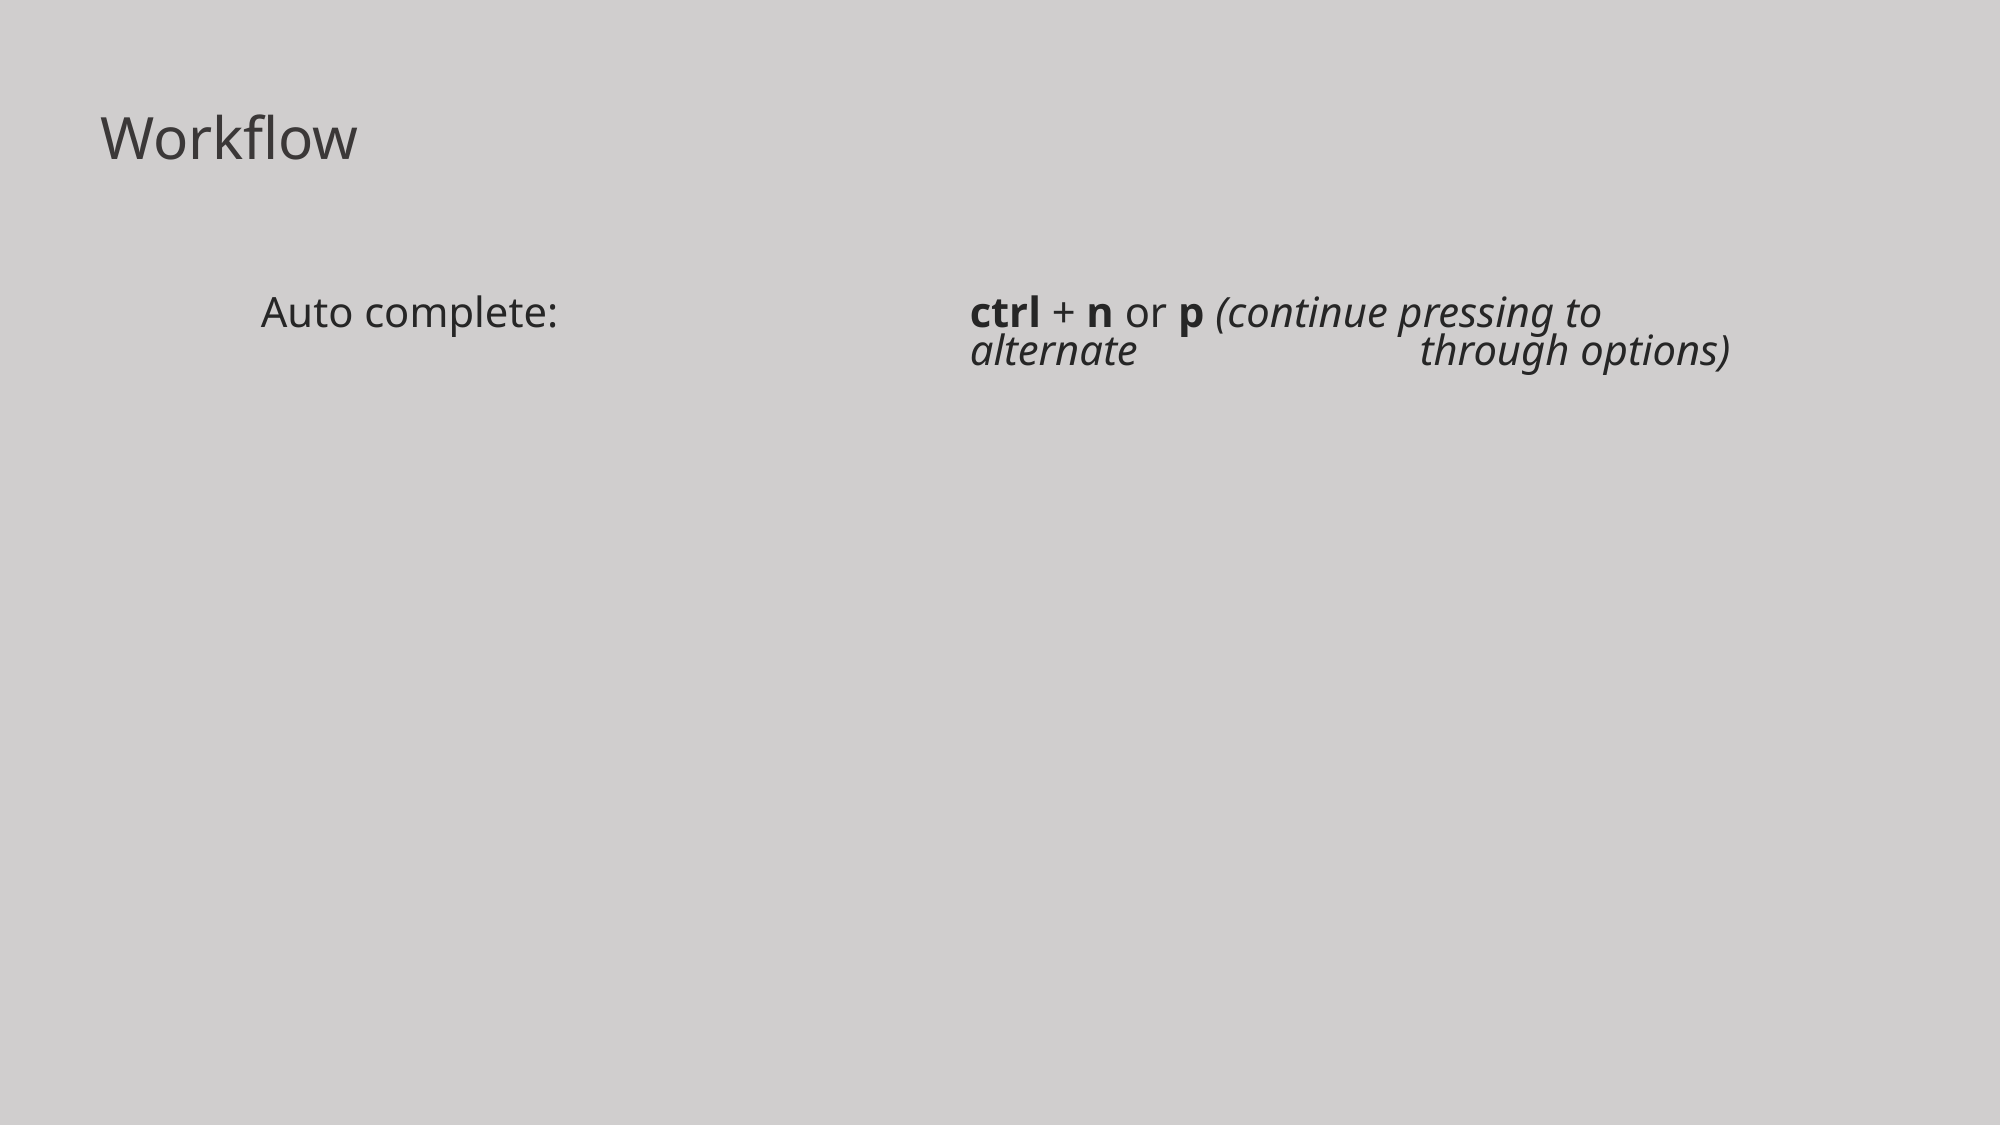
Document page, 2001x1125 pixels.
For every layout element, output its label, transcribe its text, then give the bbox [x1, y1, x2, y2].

title Workflow [85, 73, 1214, 179]
text_box Auto complete: [170, 291, 879, 927]
text_box ctrl + n or p (continue pressing to alternate through options) [879, 291, 1792, 1027]
